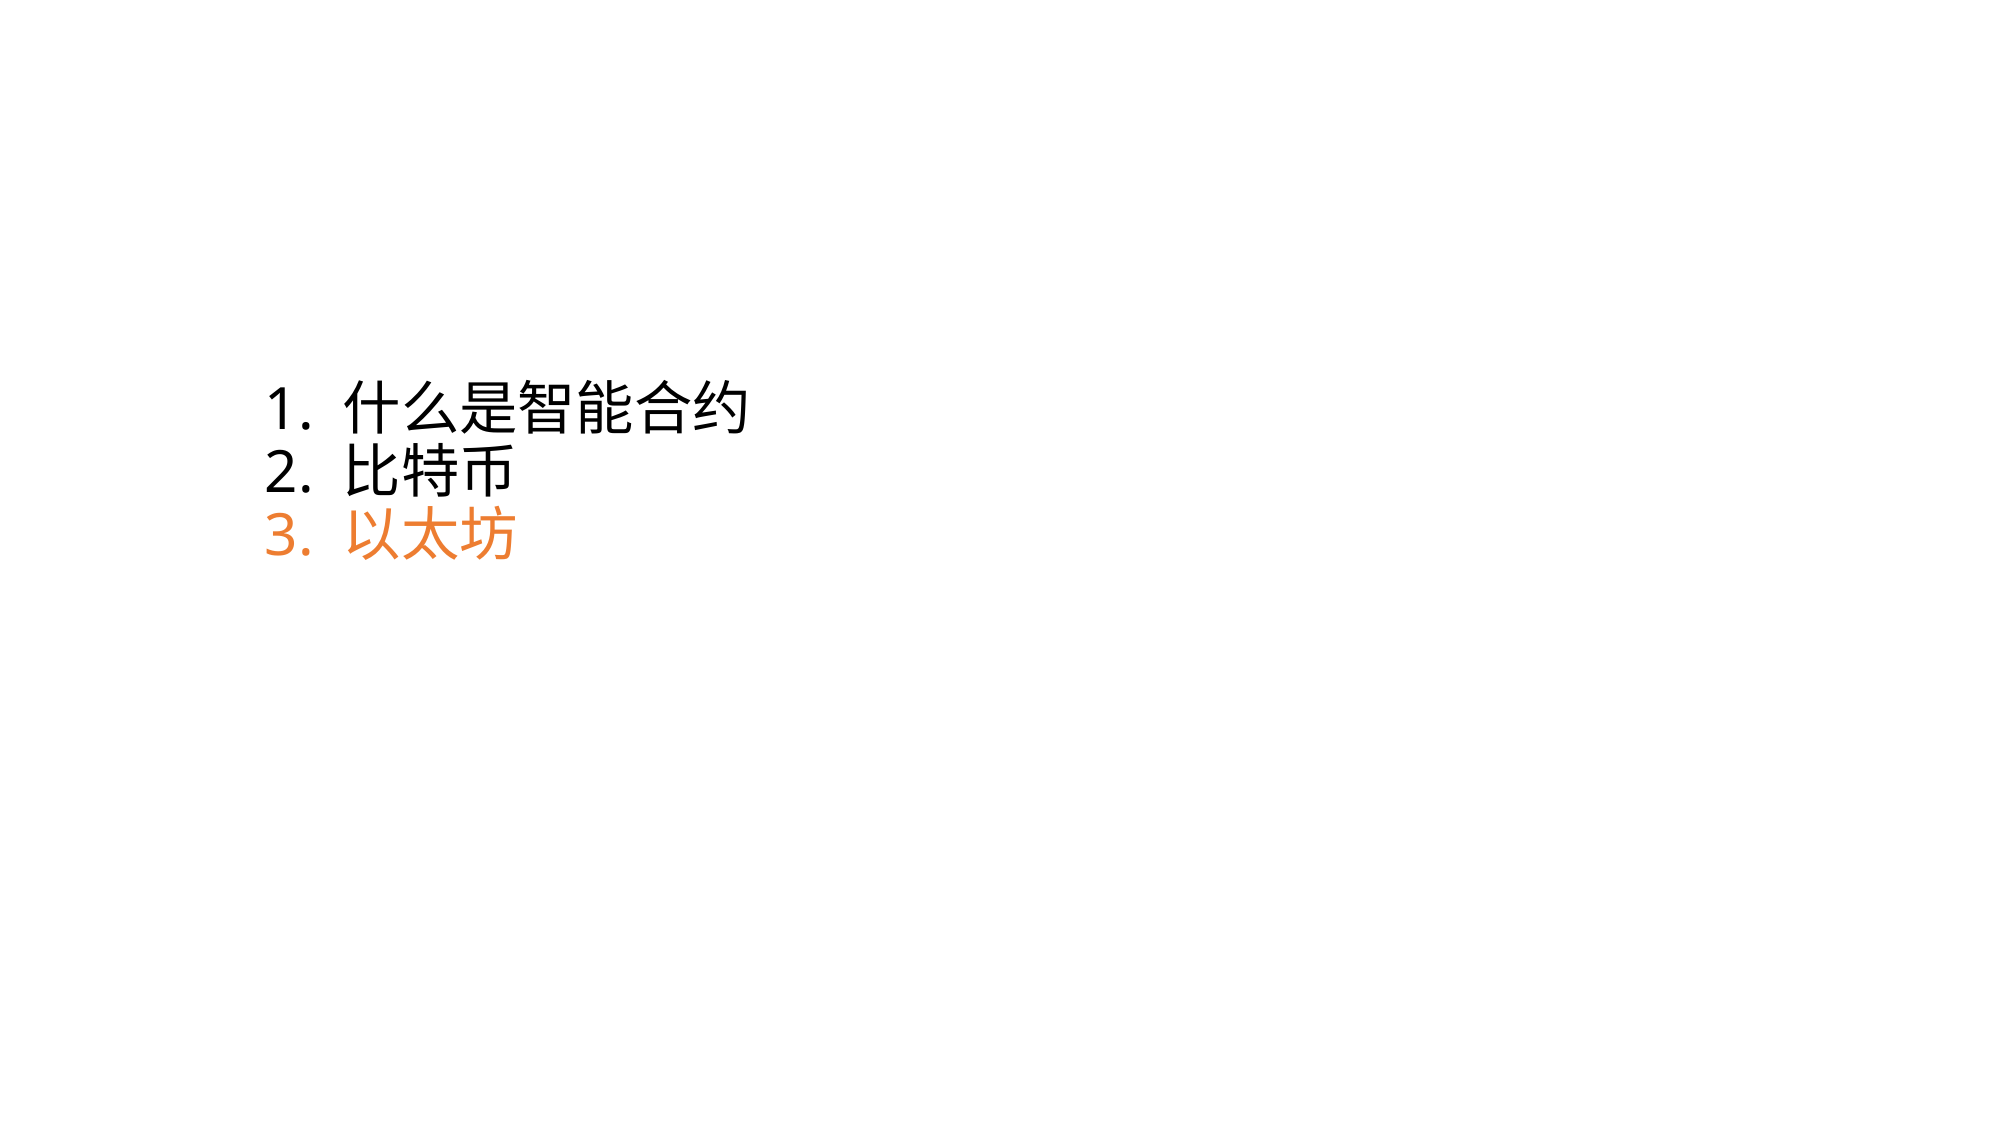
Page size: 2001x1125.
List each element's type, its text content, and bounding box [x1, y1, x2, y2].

title 1. 什么是智能合约 2. 比特币 3. 以太坊 [249, 184, 1750, 576]
